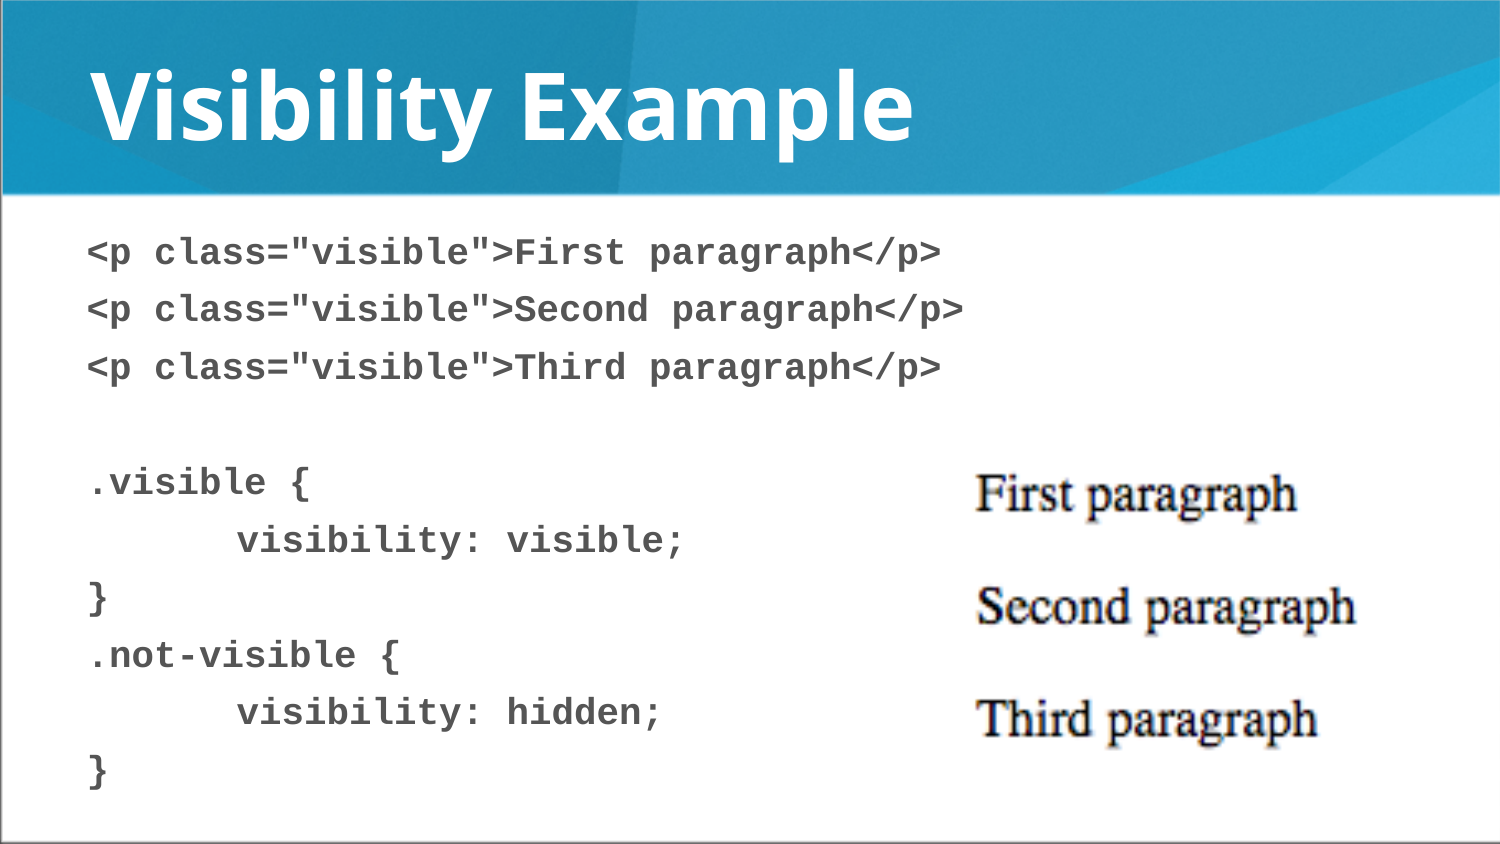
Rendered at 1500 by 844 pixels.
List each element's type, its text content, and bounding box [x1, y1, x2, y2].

title Visibility Example [75, 33, 1425, 175]
list <p class="visible">First paragraph</p> <p class="visible">Second paragraph</p> <p class="visible">Third paragraph</p> .visible { visibility: visible; } .not-visible { visibility: hidden; } [71, 211, 1429, 774]
picture [0, 0, 1500, 844]
